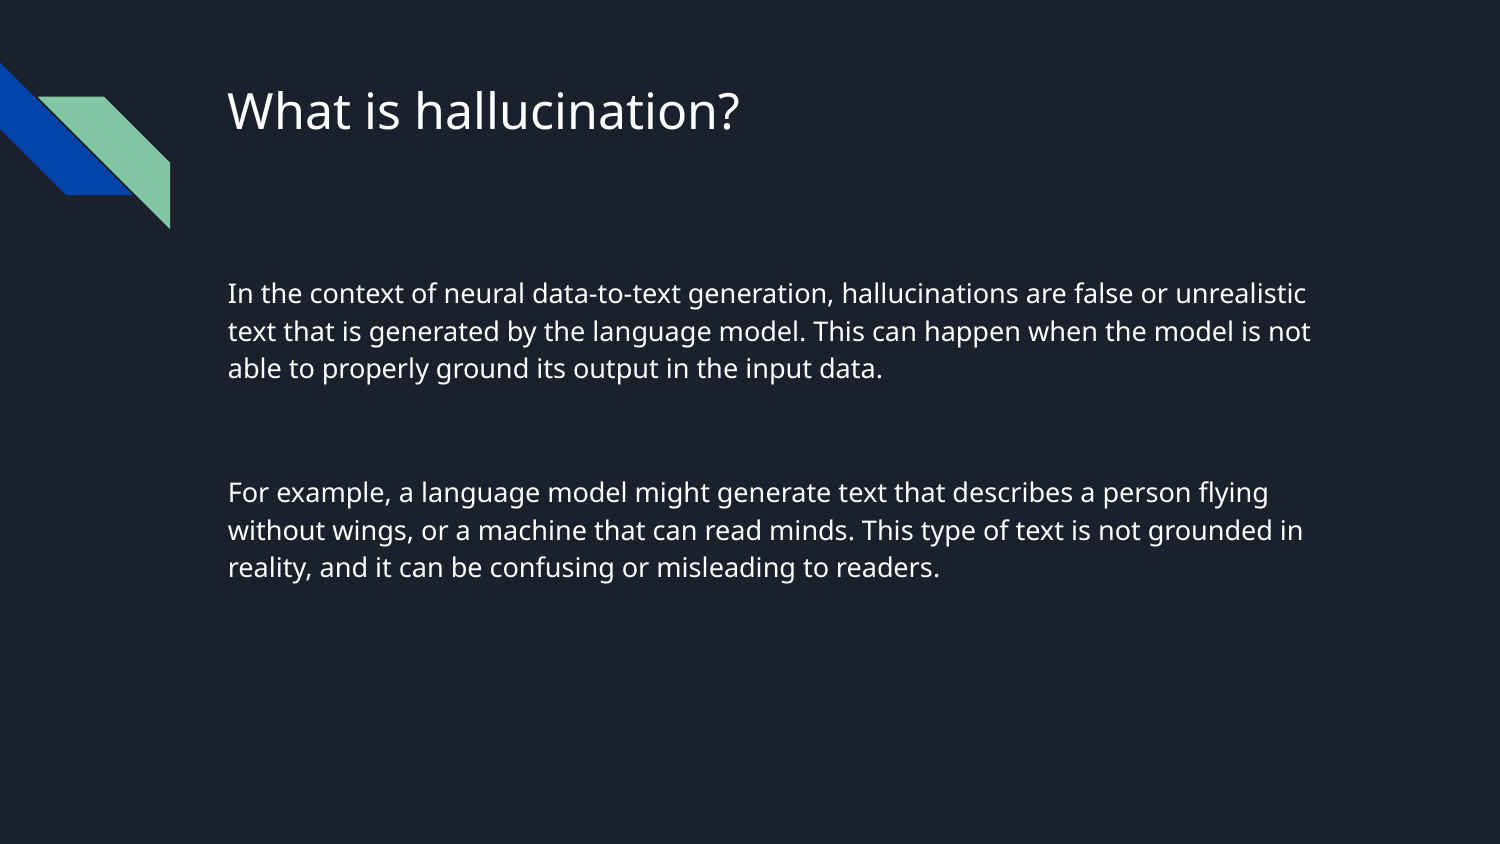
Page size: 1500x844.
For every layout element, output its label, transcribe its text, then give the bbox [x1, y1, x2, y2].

list In the context of neural data-to-text generation, hallucinations are false or unrealistic text that is generated by the language model. This can happen when the model is not able to properly ground its output in the input data. For example, a language model might generate text that describes a person flying without wings, or a machine that can read minds. This type of text is not grounded in reality, and it can be confusing or misleading to readers. [212, 257, 1368, 735]
title What is hallucination? [212, 64, 1368, 215]
